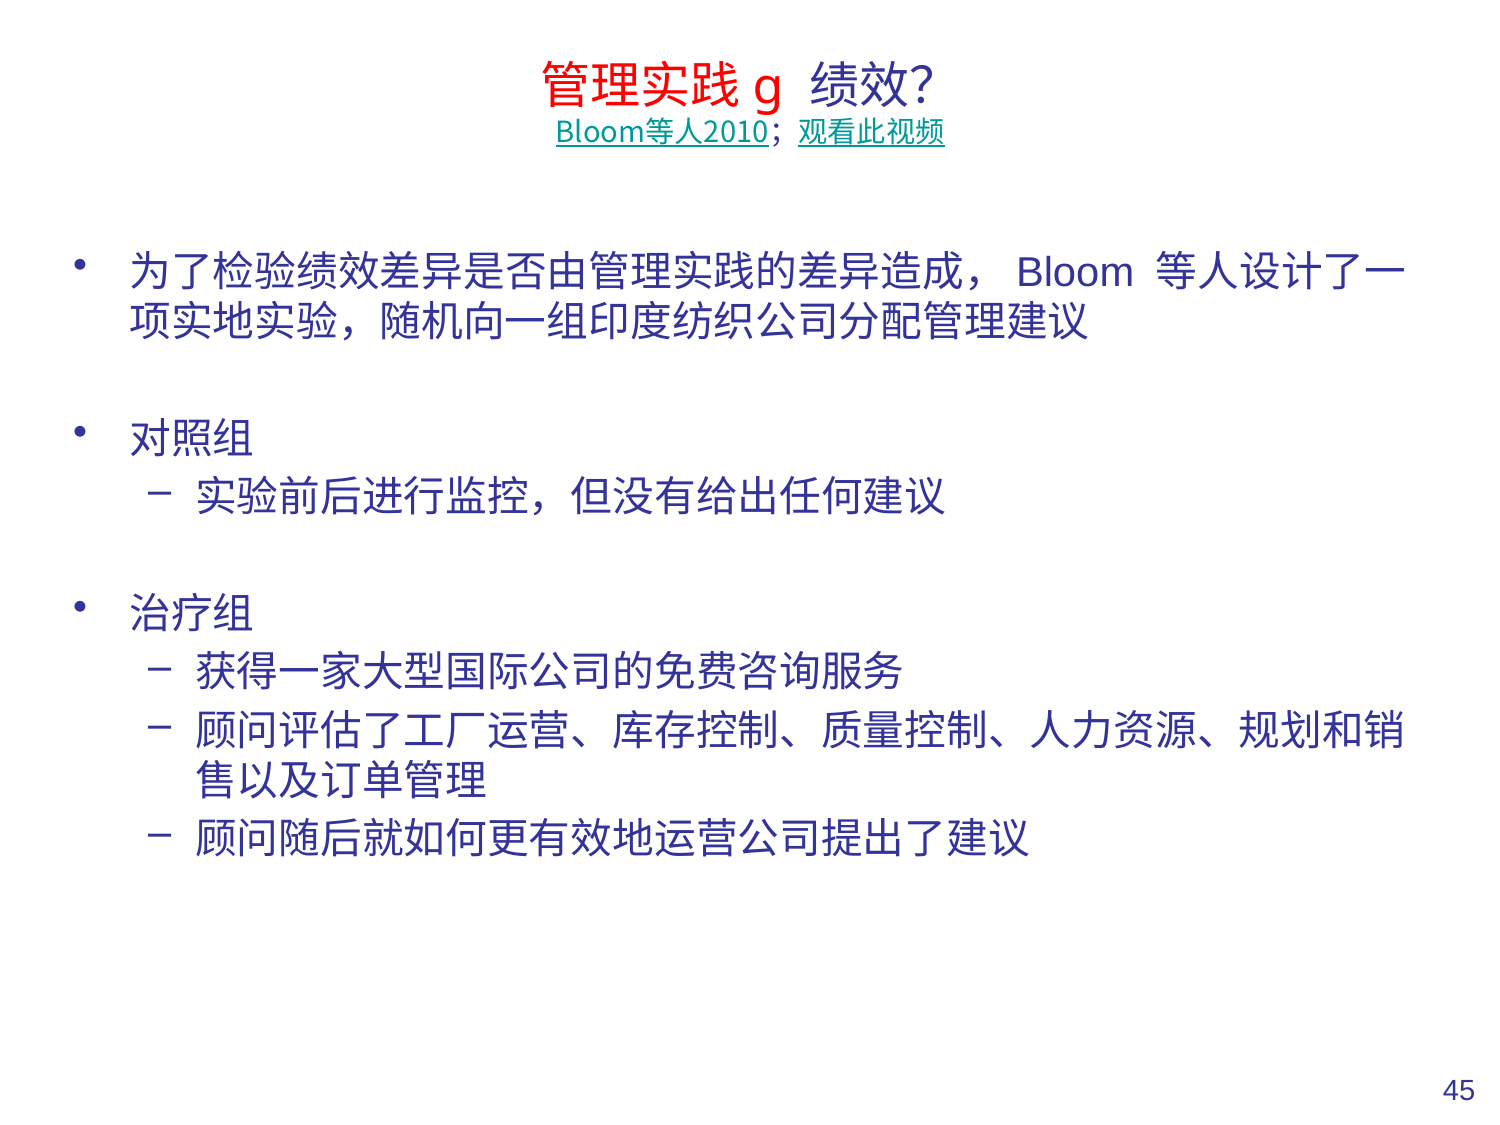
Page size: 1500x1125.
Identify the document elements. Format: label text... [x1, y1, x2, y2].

title 管理实践g 绩效？ Bloom等人2010；观看此视频 [57, 44, 1443, 165]
list 为了检验绩效差异是否由管理实践的差异造成，Bloom 等人设计了一项实地实验，随机向一组印度纺织公司分配管理建议 对照组 实验前后进行监控，但没有给出任何建议 治疗组 获得一家大型国际公司的免费咨询服务 顾问评估了工厂运营、库存控制、质量控制、人力资源、规划和销售以及订单管理 顾问随后就如何更有效地运营公司提出了建议 [57, 178, 1443, 1125]
slide_number 45 [1408, 1028, 1491, 1108]
